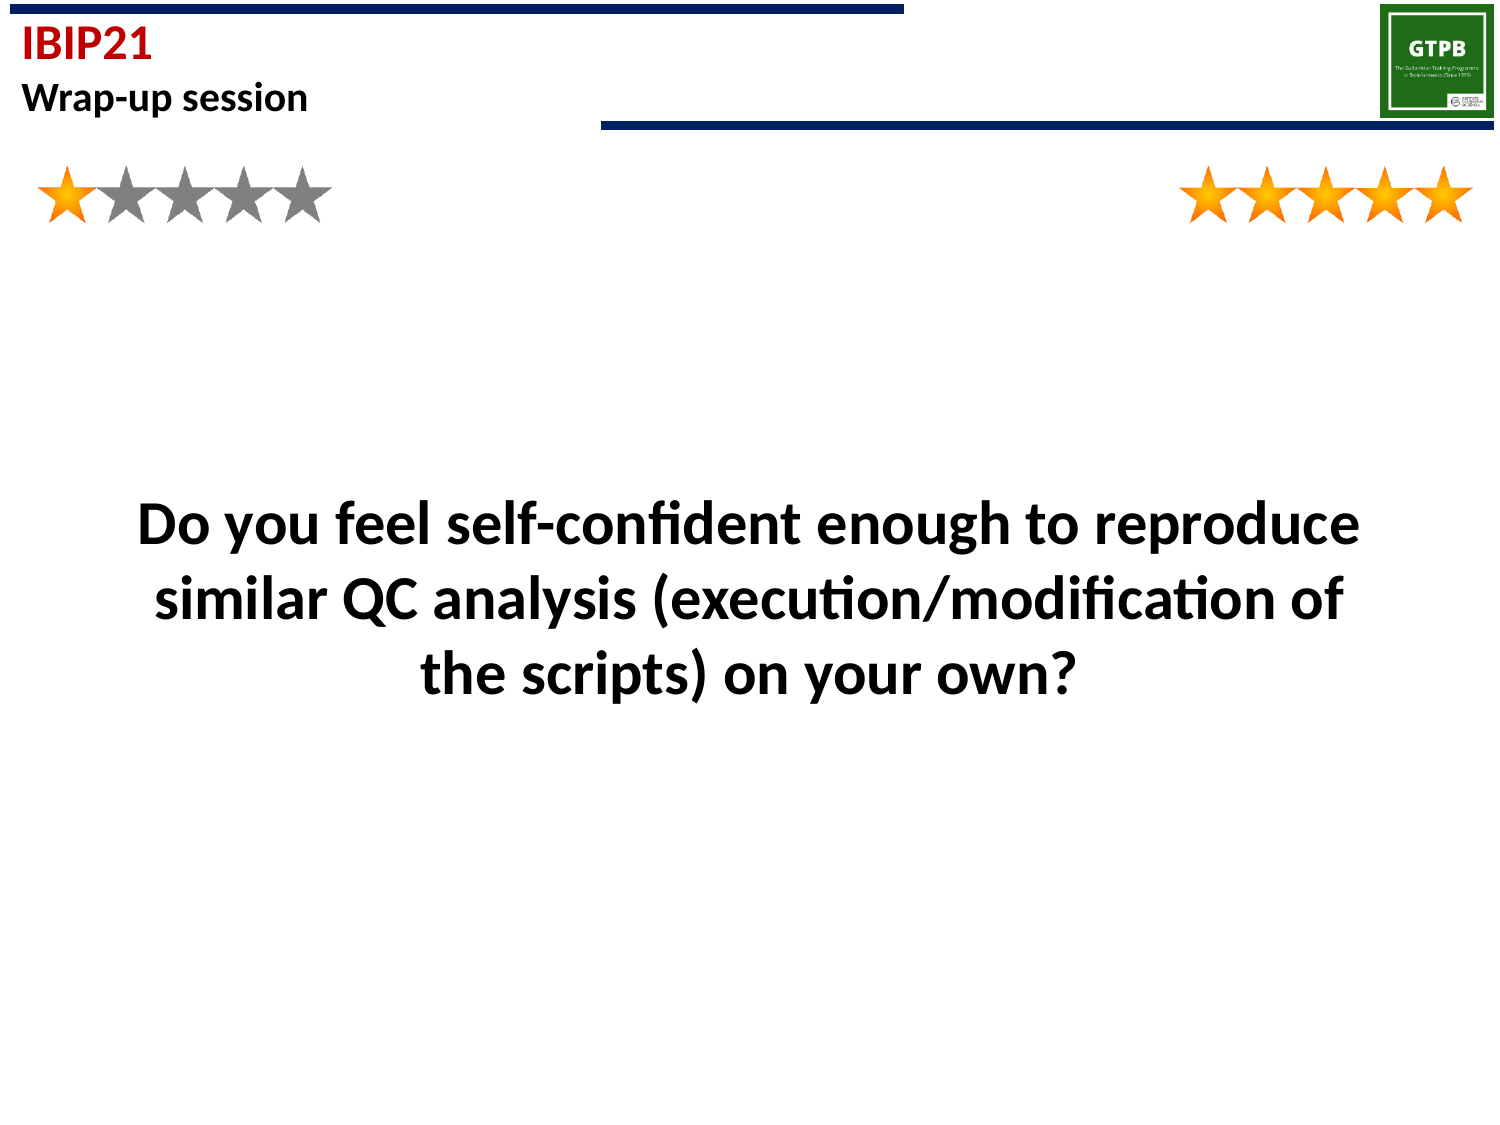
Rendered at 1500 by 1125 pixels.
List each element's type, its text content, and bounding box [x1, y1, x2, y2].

text_box IBIP21 Wrap-up session [5, 1, 1400, 128]
picture [1380, 4, 1494, 118]
text_box Do you feel self-confident enough to reproduce similar QC analysis (execution/modification of the scripts) on your own? [92, 474, 1408, 715]
picture [1177, 162, 1474, 226]
picture [36, 162, 333, 226]
